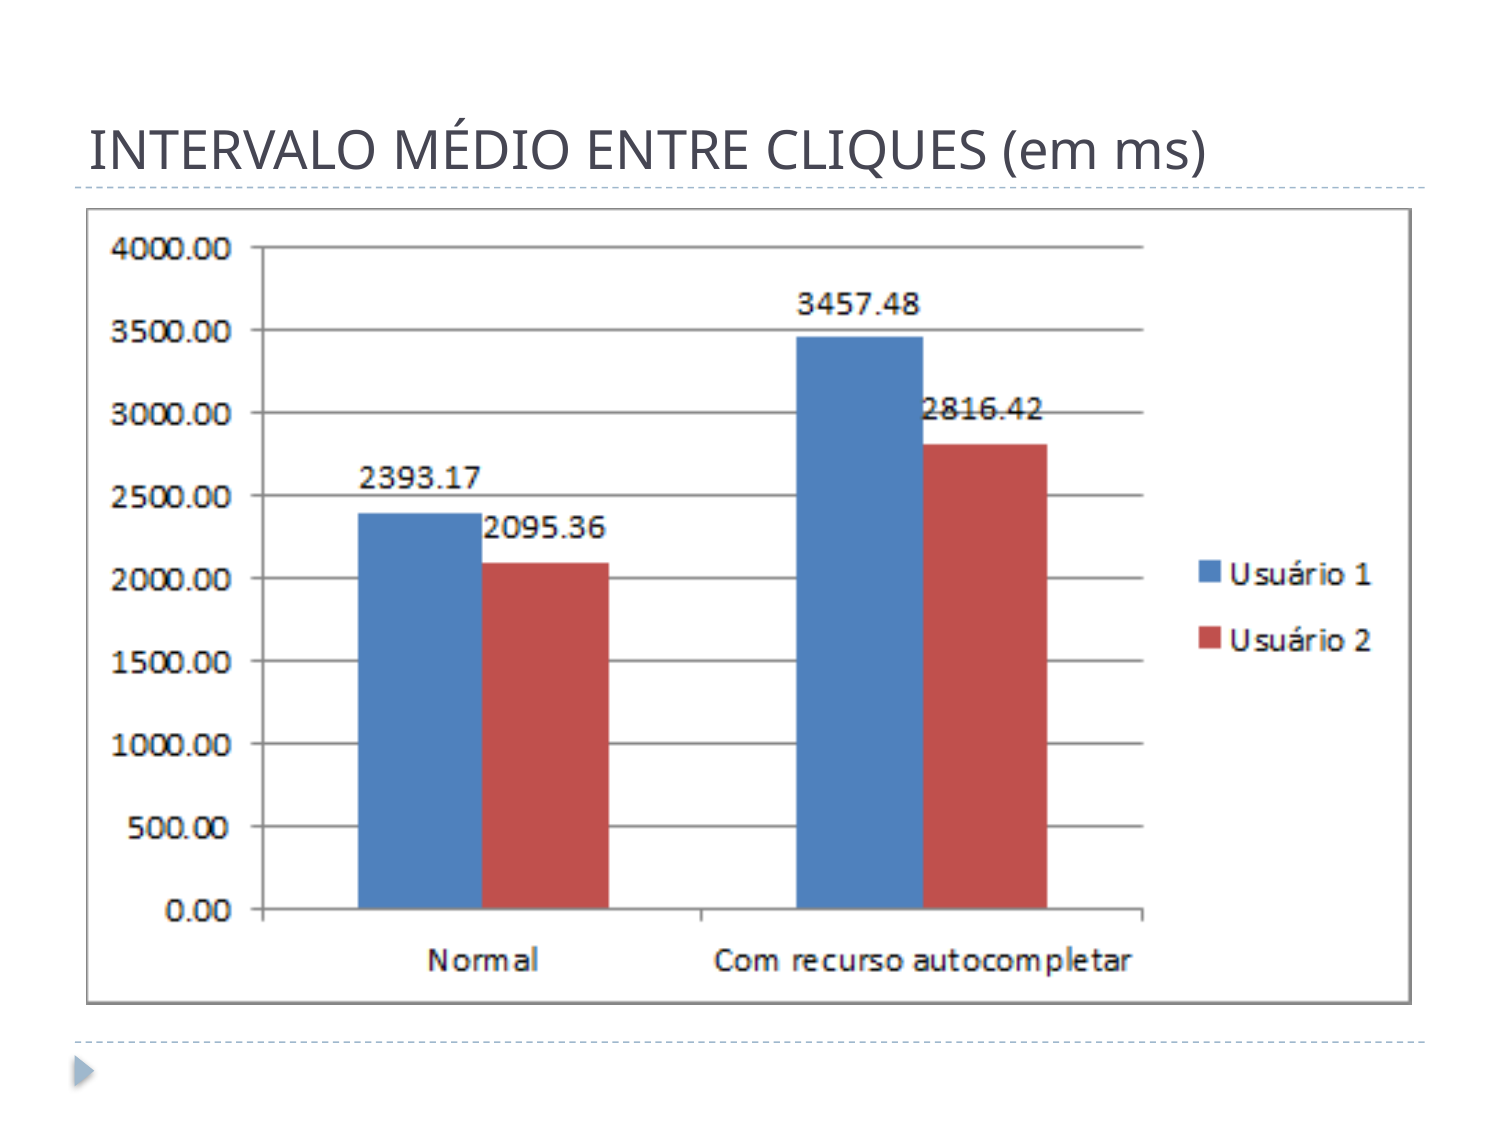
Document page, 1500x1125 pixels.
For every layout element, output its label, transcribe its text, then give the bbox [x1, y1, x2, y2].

title INTERVALO MÉDIO ENTRE CLIQUES (em ms) [75, 24, 1425, 188]
picture [86, 207, 1413, 1005]
